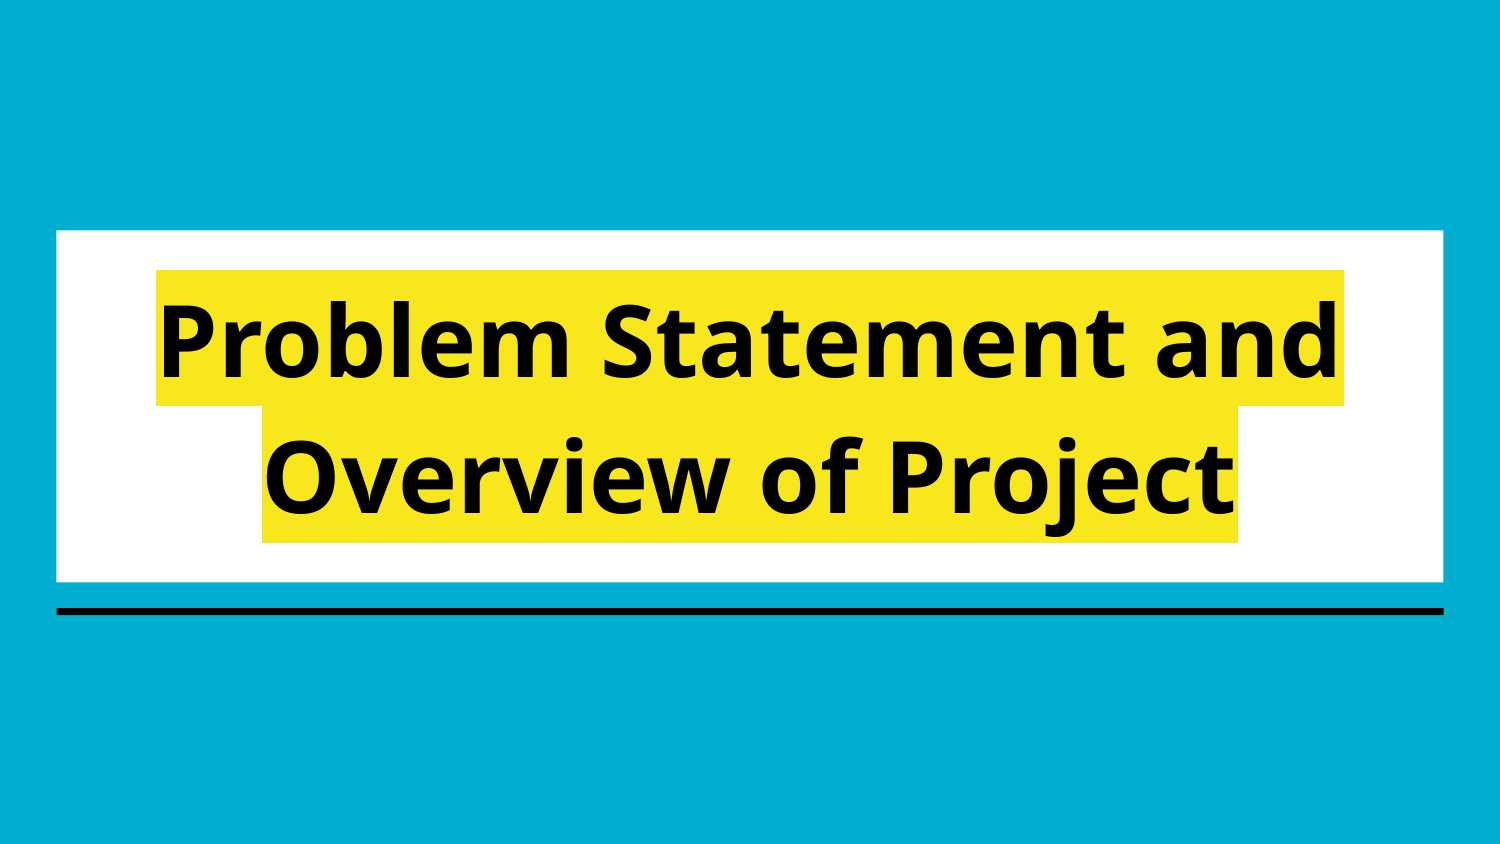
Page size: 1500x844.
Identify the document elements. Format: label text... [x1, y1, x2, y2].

title Problem Statement and Overview of Project [56, 230, 1444, 583]
